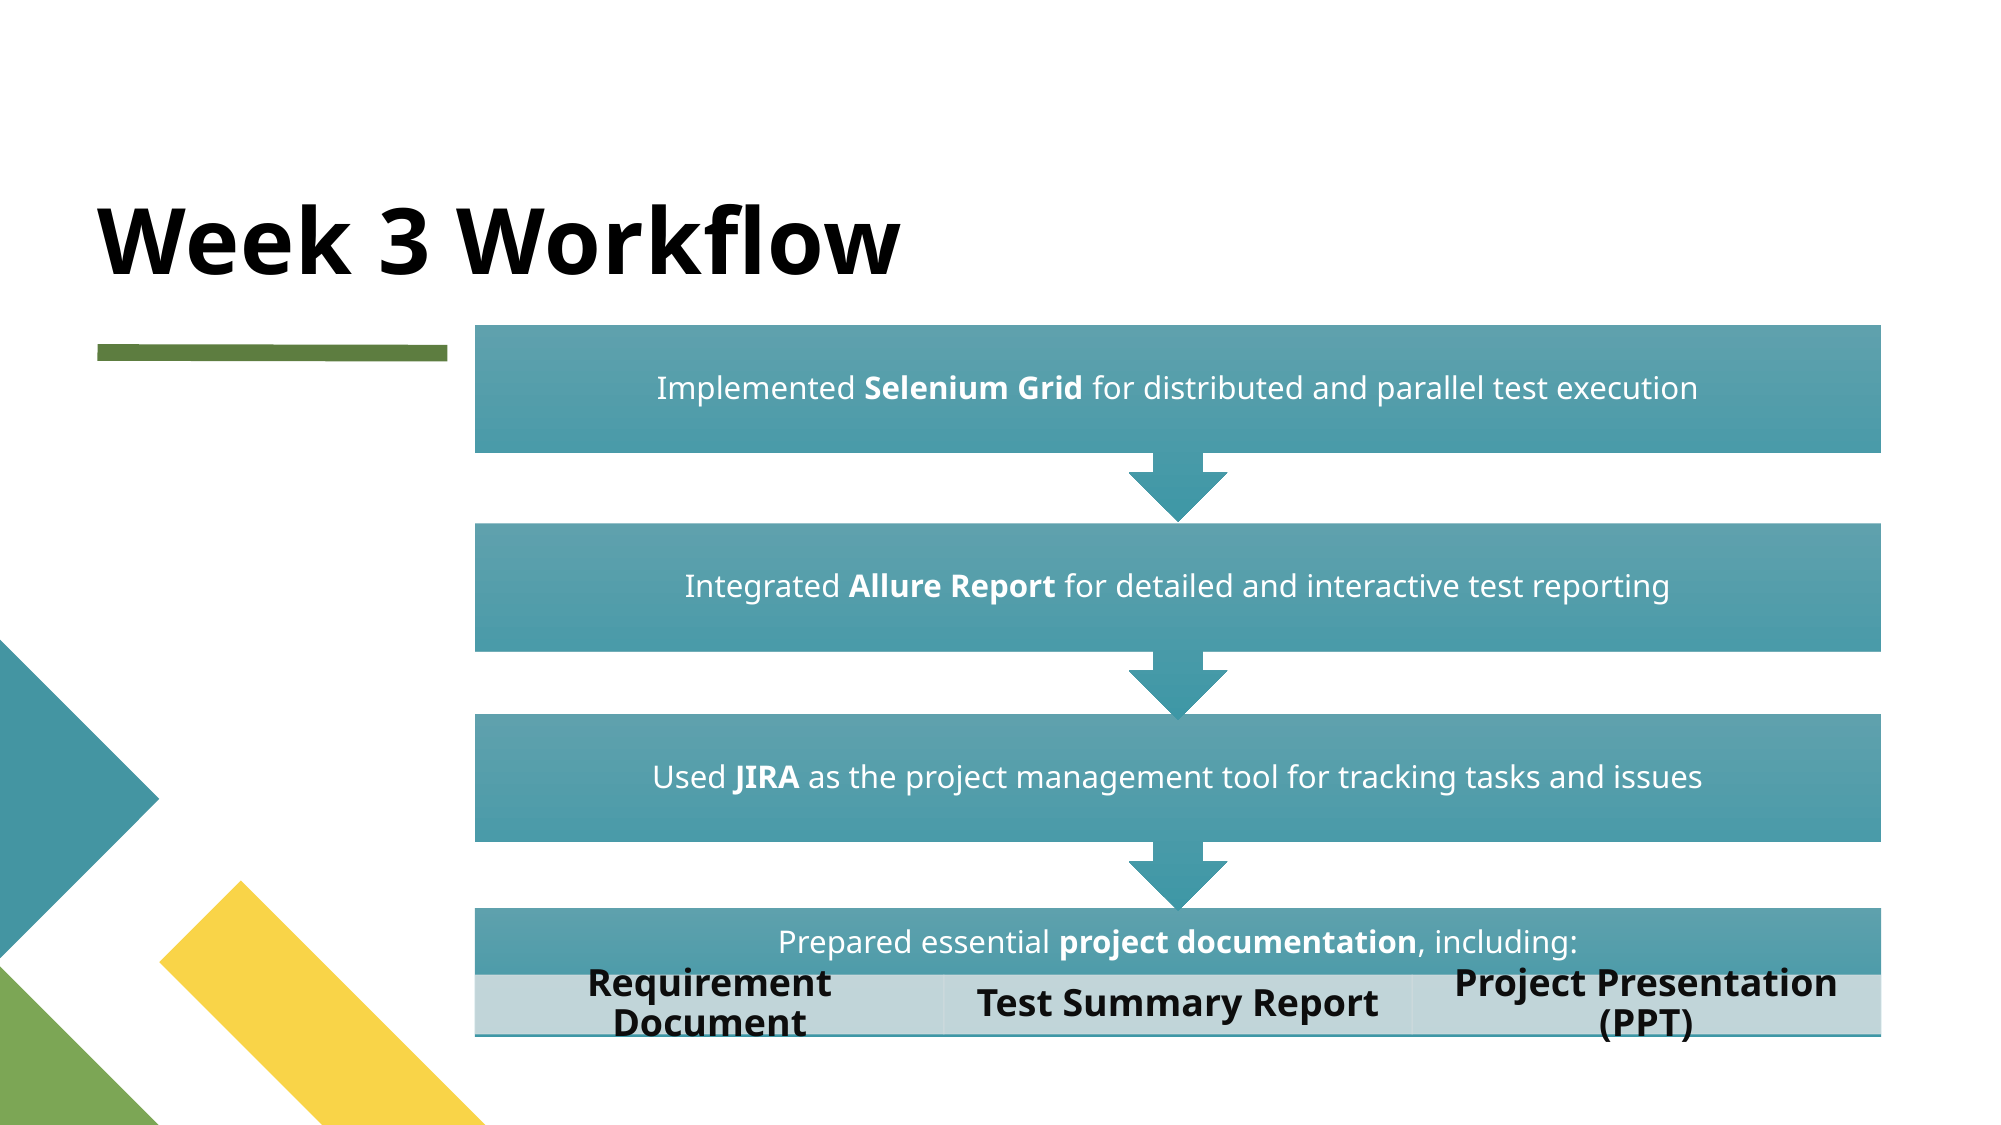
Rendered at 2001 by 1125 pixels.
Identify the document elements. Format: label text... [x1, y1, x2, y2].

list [474, 324, 1882, 1037]
title Week 3 Workflow [97, 16, 1882, 293]
